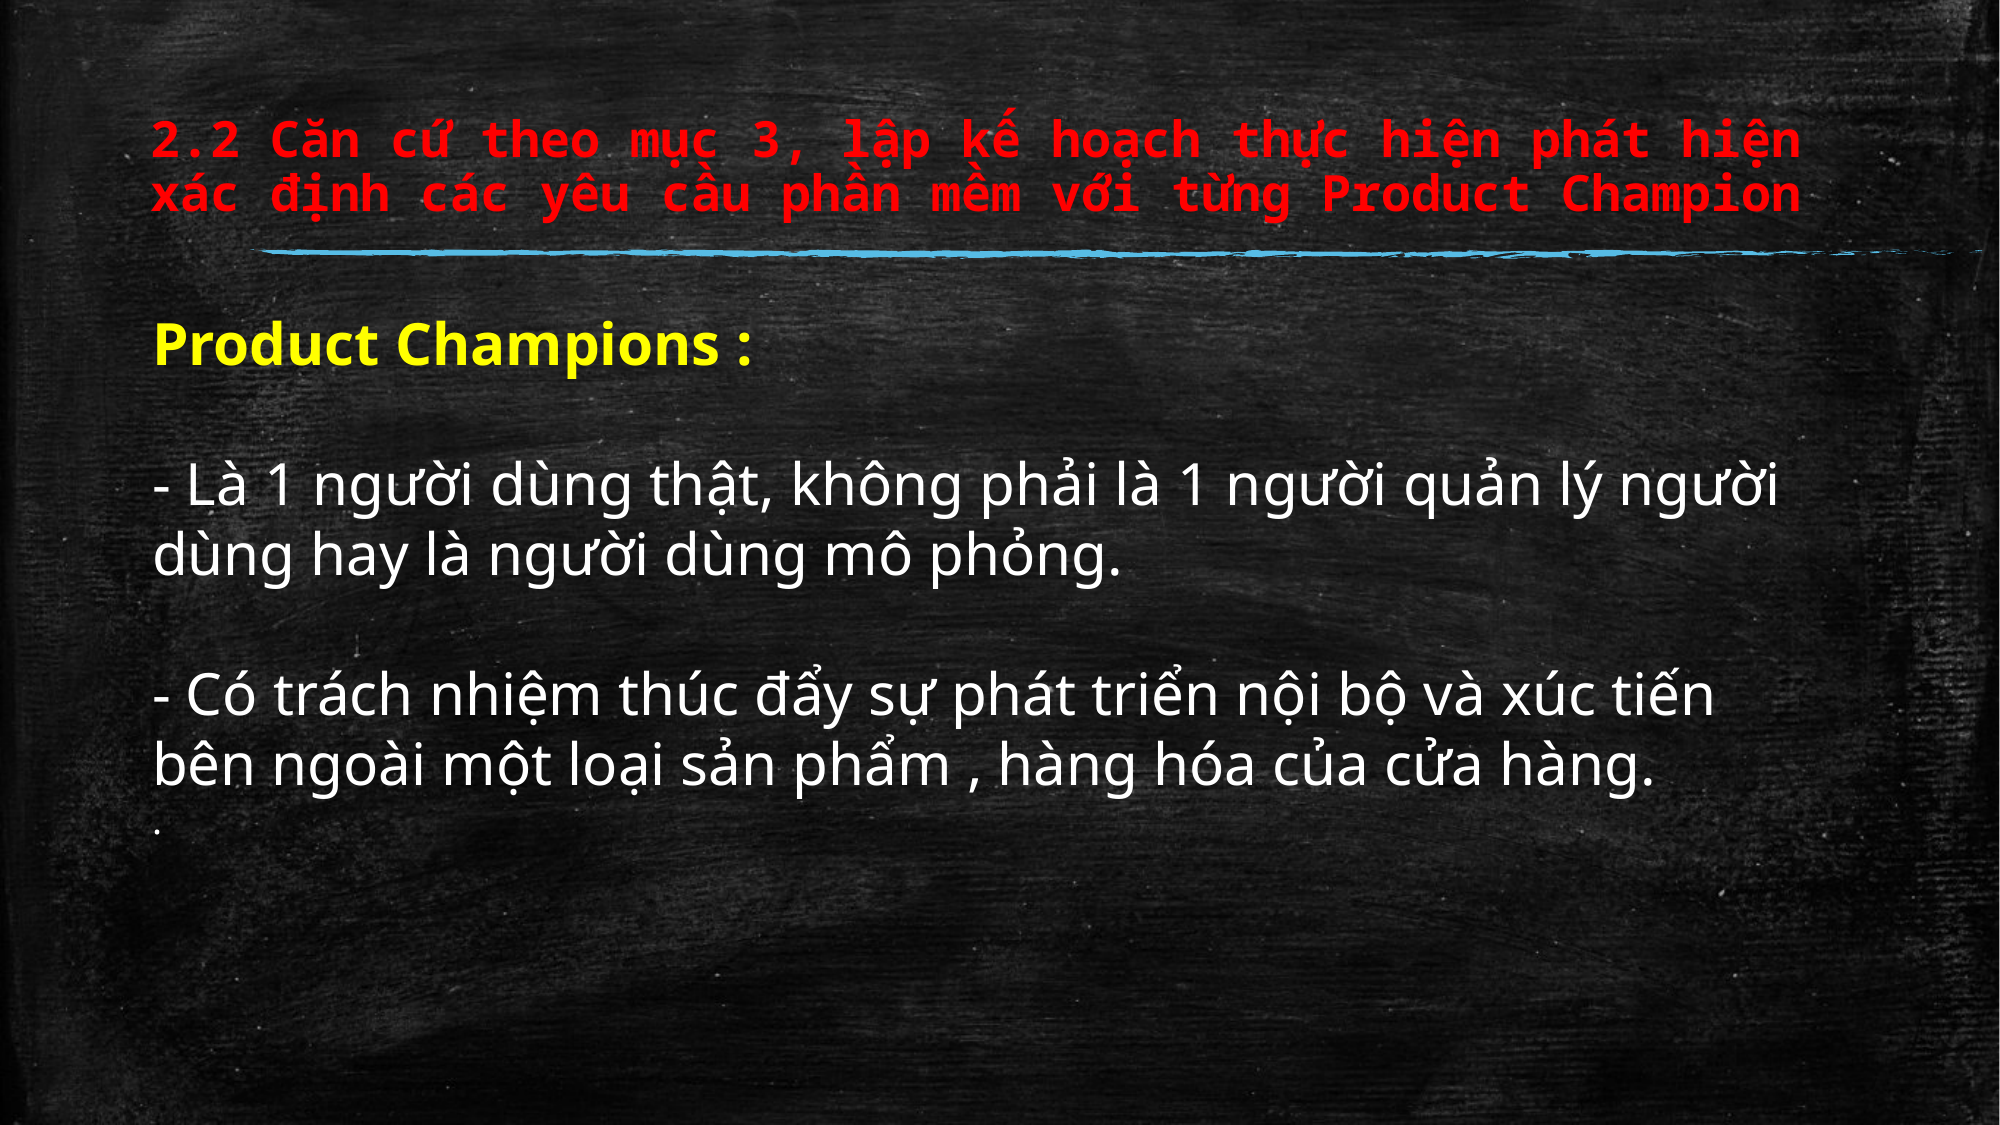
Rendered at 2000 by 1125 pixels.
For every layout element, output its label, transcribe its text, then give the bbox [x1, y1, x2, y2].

title 2.2 Căn cứ theo mục 3, lập kế hoạch thực hiện phát hiện xác định các yêu cầu phần mềm với từng Product Champion [135, 24, 1911, 230]
text_box Product Champions : - Là 1 người dùng thật, không phải là 1 người quản lý người dùng hay là người dùng mô phỏng. - Có trách nhiệm thúc đẩy sự phát triển nội bộ và xúc tiến bên ngoài một loại sản phẩm , hàng hóa của cửa hàng. . [137, 299, 1838, 850]
